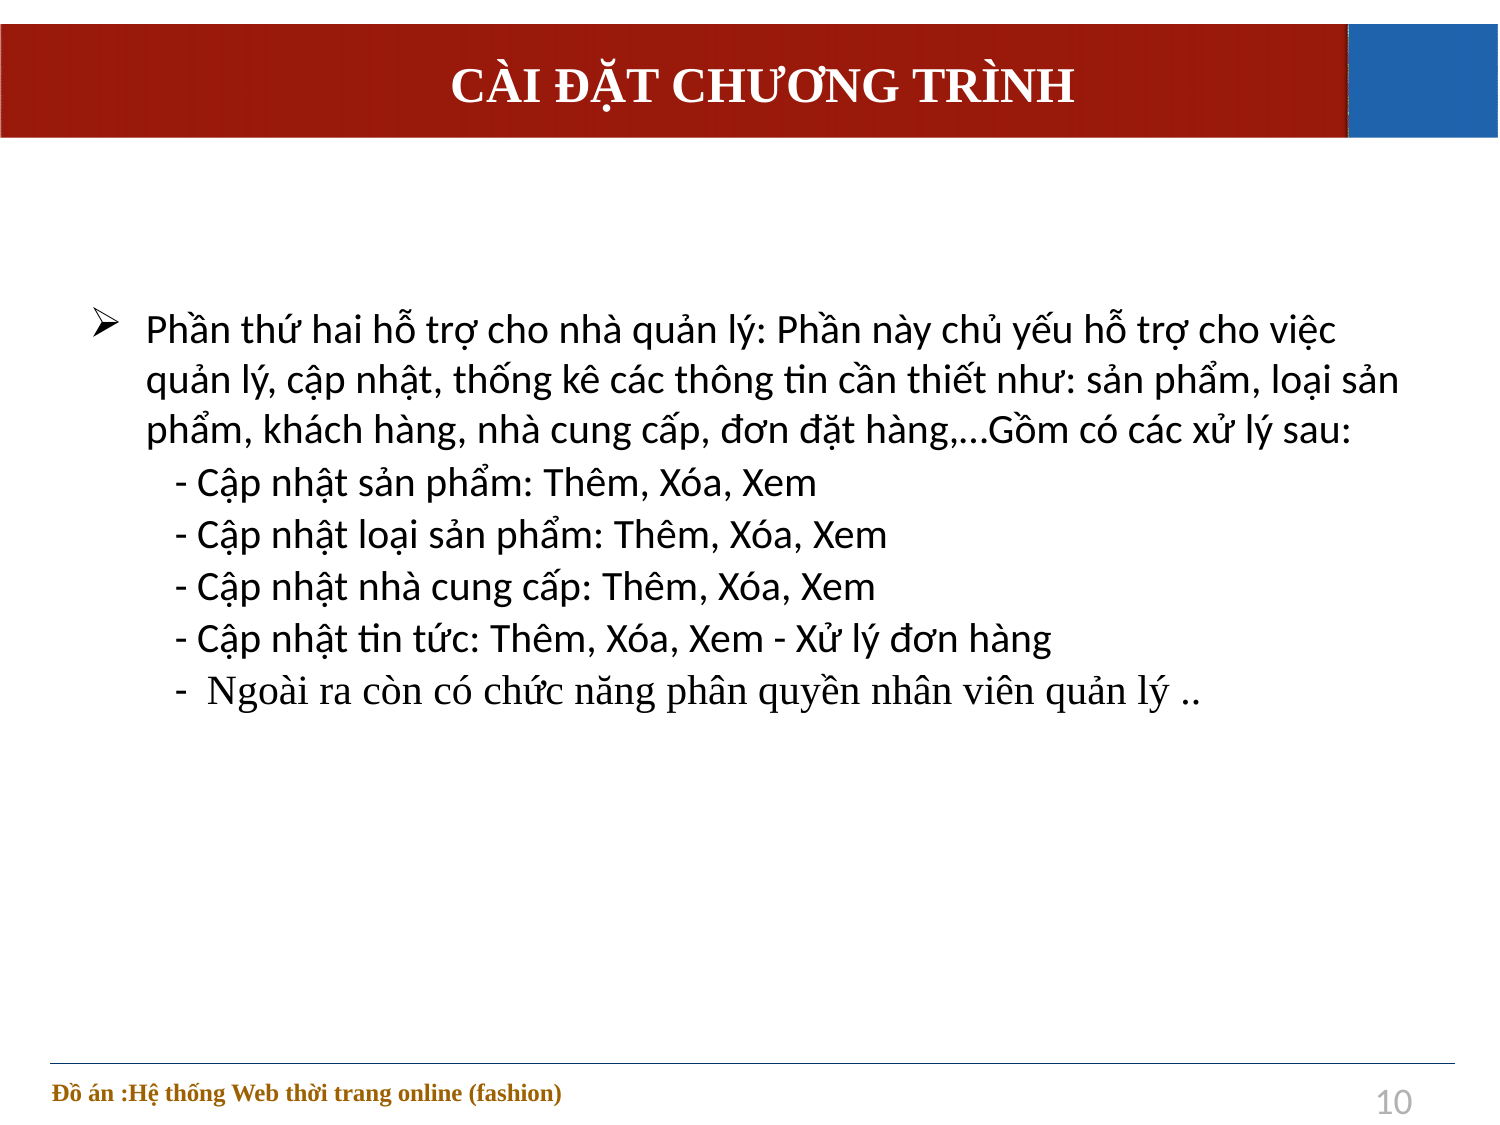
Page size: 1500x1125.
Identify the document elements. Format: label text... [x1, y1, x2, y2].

footer Đồ án :Hệ thống Web thời trang online (fashion) [49, 1076, 1104, 1125]
text_box [0, 24, 1498, 138]
text_box Phần thứ hai hỗ trợ cho nhà quản lý: Phần này chủ yếu hỗ trợ cho việc quản lý, cập nhật, thống kê các thông tin cần thiết như: sản phẩm, loại sản phẩm, khách hàng, nhà cung cấp, đơn đặt hàng,…Gồm có các xử lý sau: - Cập nhật sản phẩm: Thêm, Xóa, Xem - Cập nhật loại sản phẩm: Thêm, Xóa, Xem - Cập nhật nhà cung cấp: Thêm, Xóa, Xem - Cập nhật tin tức: Thêm, Xóa, Xem - Xử lý đơn hàng - Ngoài ra còn có chức năng phân quyền nhân viên quản lý .. [87, 299, 1403, 818]
slide_number 10 [1104, 1076, 1413, 1103]
title CÀI ĐẶT CHƯƠNG TRÌNH [373, 49, 1151, 240]
